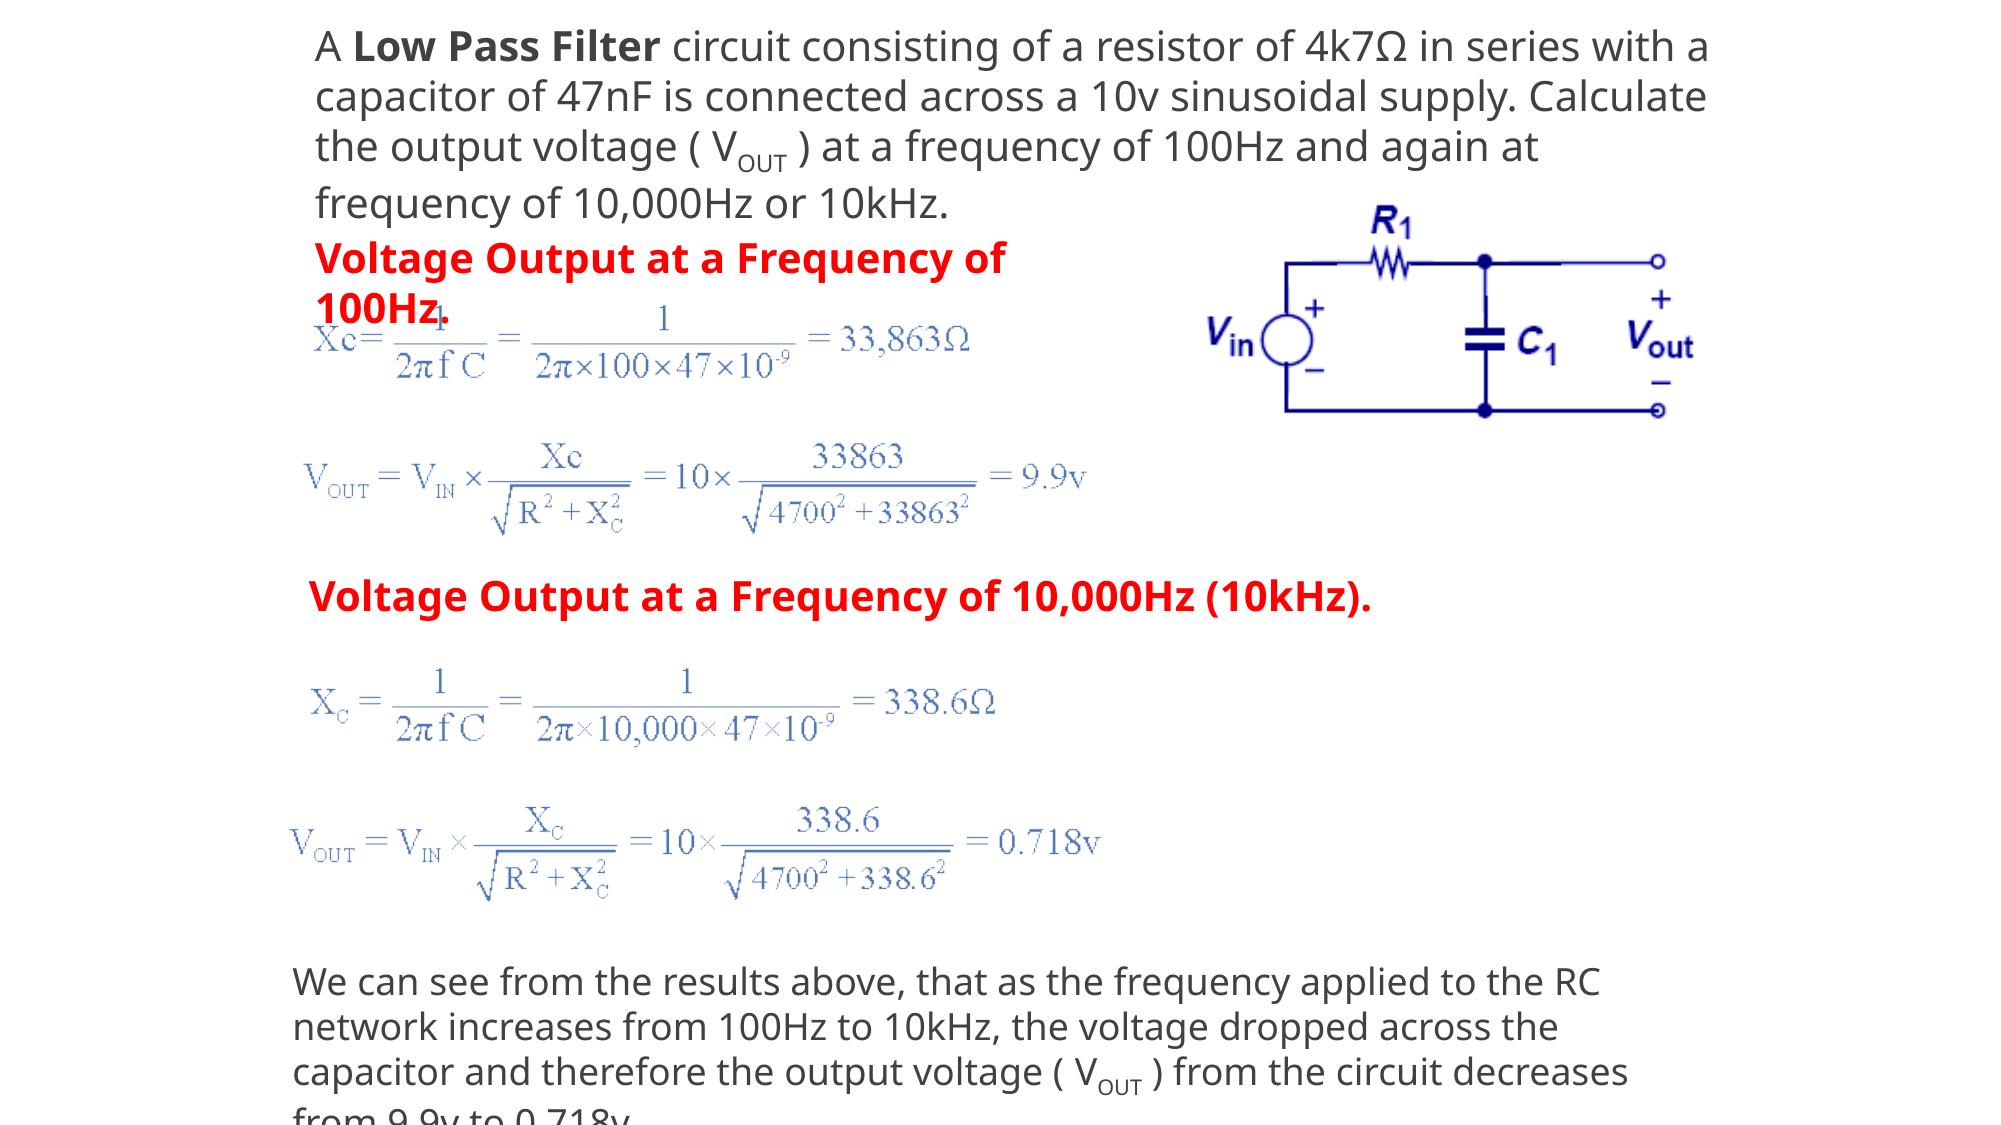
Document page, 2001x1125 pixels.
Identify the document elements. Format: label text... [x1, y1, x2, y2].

text_box A Low Pass Filter circuit consisting of a resistor of 4k7Ω in series with a capacitor of 47nF is connected across a 10v sinusoidal supply. Calculate the output voltage ( VOUT ) at a frequency of 100Hz and again at frequency of 10,000Hz or 10kHz. [300, 12, 1750, 235]
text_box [280, 562, 1430, 907]
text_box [294, 224, 1138, 541]
text_box We can see from the results above, that as the frequency applied to the RC network increases from 100Hz to 10kHz, the voltage dropped across the capacitor and therefore the output voltage ( VOUT ) from the circuit decreases from 9.9v to 0.718v. [277, 950, 1723, 1125]
picture [1187, 182, 1700, 433]
